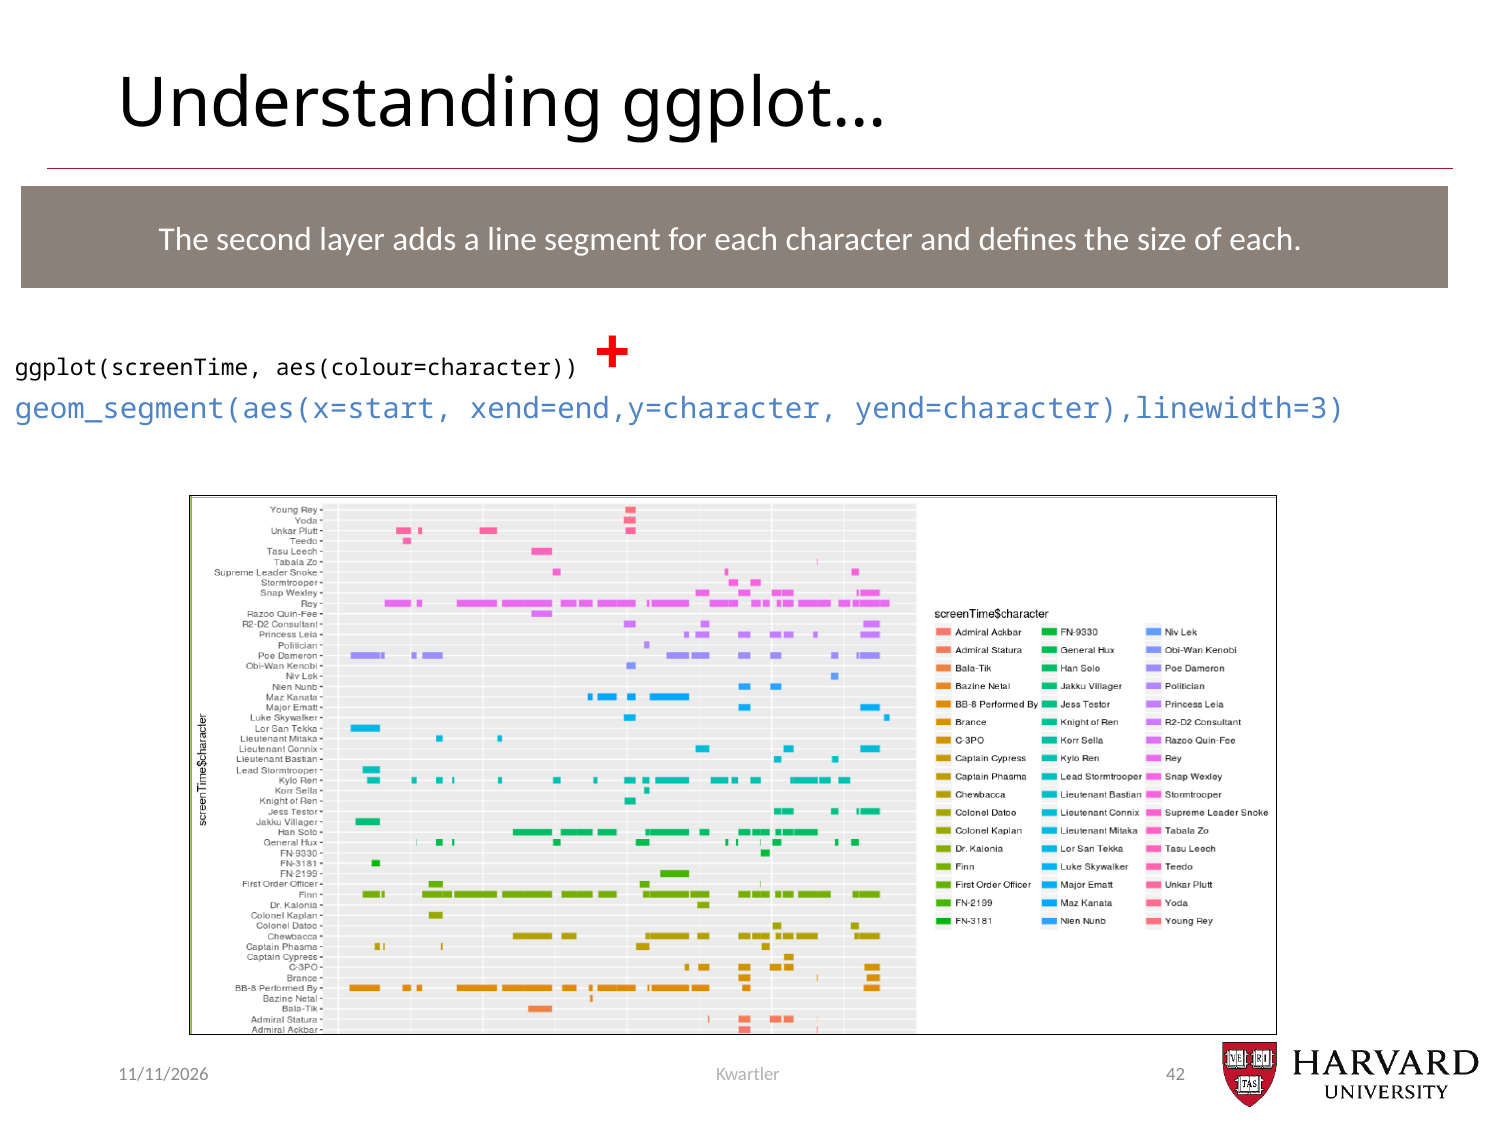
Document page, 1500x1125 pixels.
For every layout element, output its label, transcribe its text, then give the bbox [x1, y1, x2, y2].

picture [189, 495, 1500, 1125]
text_box The second layer adds a line segment for each character and defines the size of each. [21, 186, 1448, 288]
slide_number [103, 1042, 441, 1103]
footer Kwartler [496, 1042, 1004, 1103]
text_box ggplot(screenTime, aes(colour=character)) + geom_segment(aes(x=start, xend=end,y=character, yend=character),linewidth=3) [0, 301, 1500, 432]
slide_number 42 [1059, 1042, 1200, 1103]
title Understanding ggplot… [103, 59, 1397, 157]
